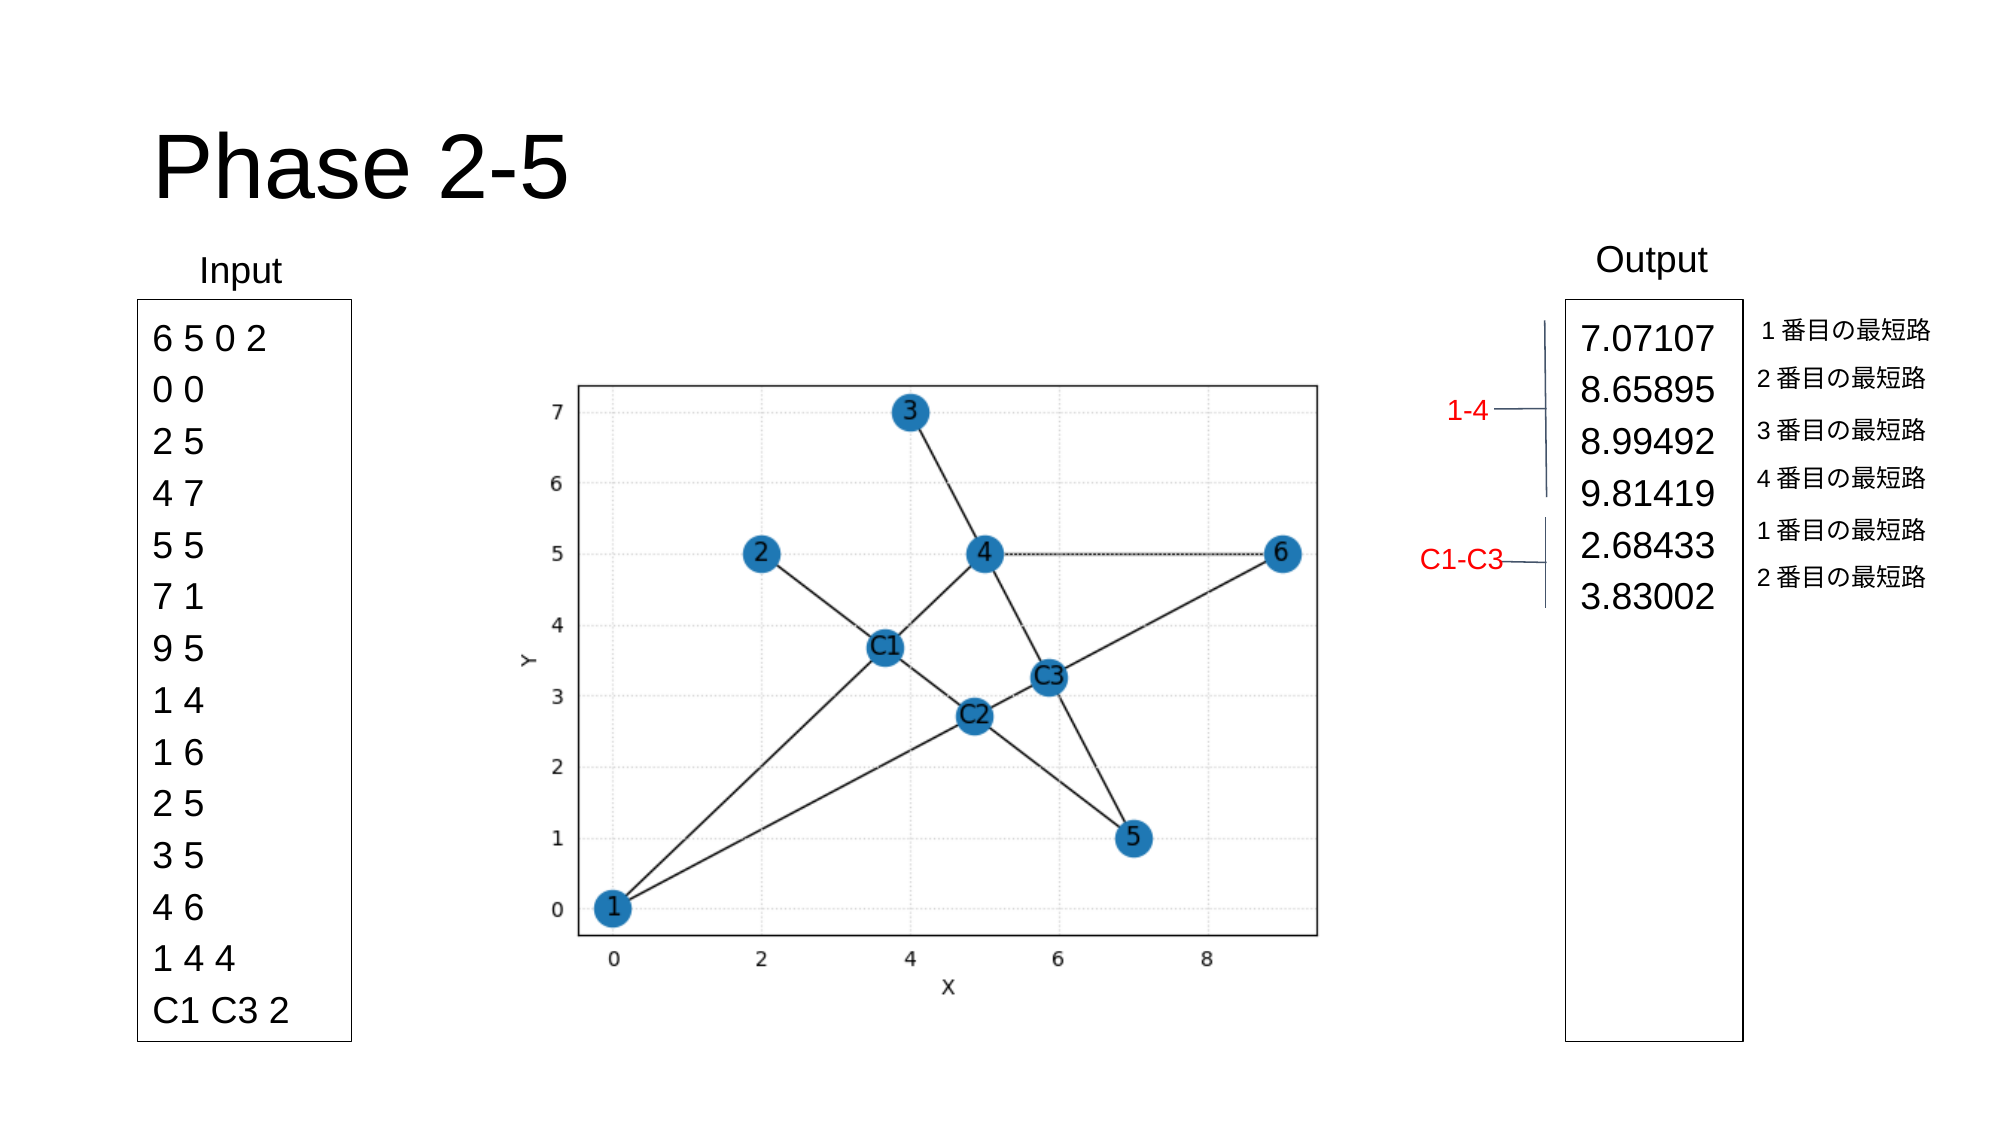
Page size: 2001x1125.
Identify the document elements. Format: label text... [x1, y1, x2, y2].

text_box Input [184, 238, 306, 300]
text_box 2番目の最短路 [1741, 546, 1956, 607]
text_box 1番目の最短路 [1741, 499, 1956, 546]
text_box Output [1580, 227, 1736, 289]
text_box 6 5 0 2 0 0 2 5 4 7 5 5 7 1 9 5 1 4 1 6 2 5 3 5 4 6 1 4 4 C1 C3 2 [137, 299, 352, 1042]
title Phase 2-5 [137, 59, 1863, 278]
text_box C1-C3 [1417, 525, 1526, 575]
text_box 7.07107 8.65895 8.99492 9.81419 2.68433 3.83002 [1565, 299, 1744, 1042]
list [459, 299, 1412, 1014]
text_box 3番目の最短路 [1741, 399, 1956, 447]
text_box 4番目の最短路 [1741, 447, 1956, 499]
text_box 2番目の最短路 [1741, 347, 1956, 399]
text_box 1-4 [1431, 376, 1525, 426]
text_box 1番目の最短路 [1746, 299, 1952, 347]
